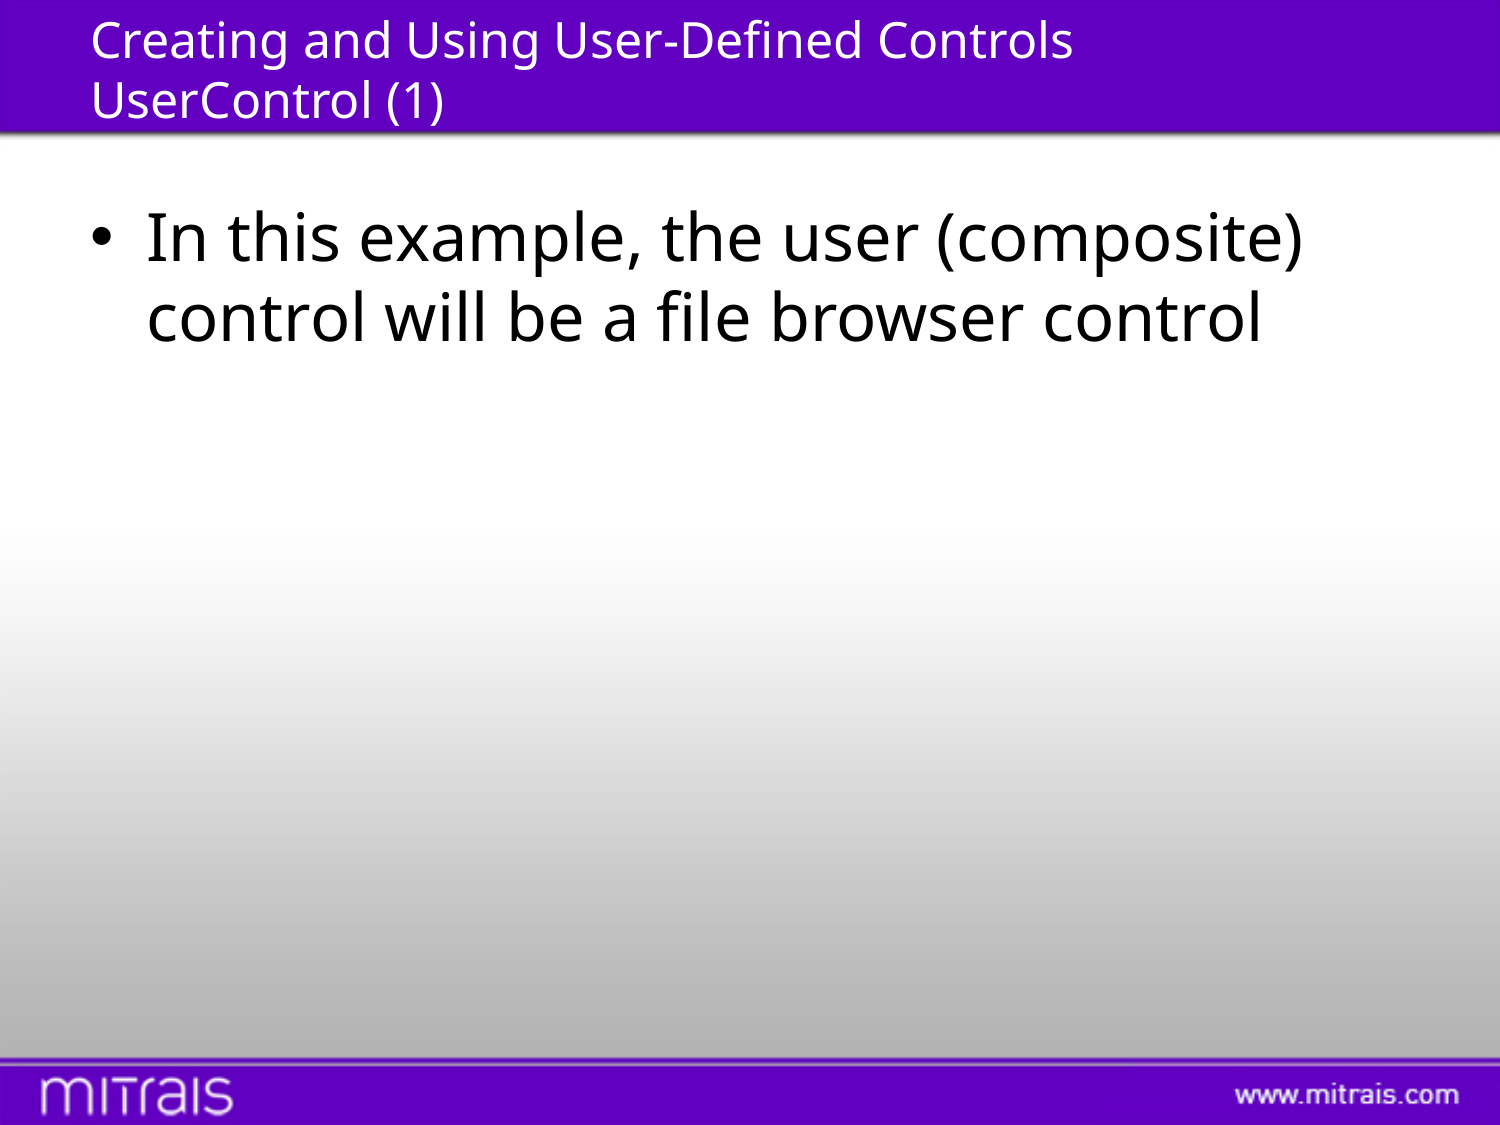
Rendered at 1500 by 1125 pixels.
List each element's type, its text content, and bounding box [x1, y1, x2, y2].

title Creating and Using User-Defined Controls UserControl (1) [74, 0, 1426, 138]
list In this example, the user (composite) control will be a file browser control [74, 187, 1426, 976]
picture [0, 0, 1500, 1125]
